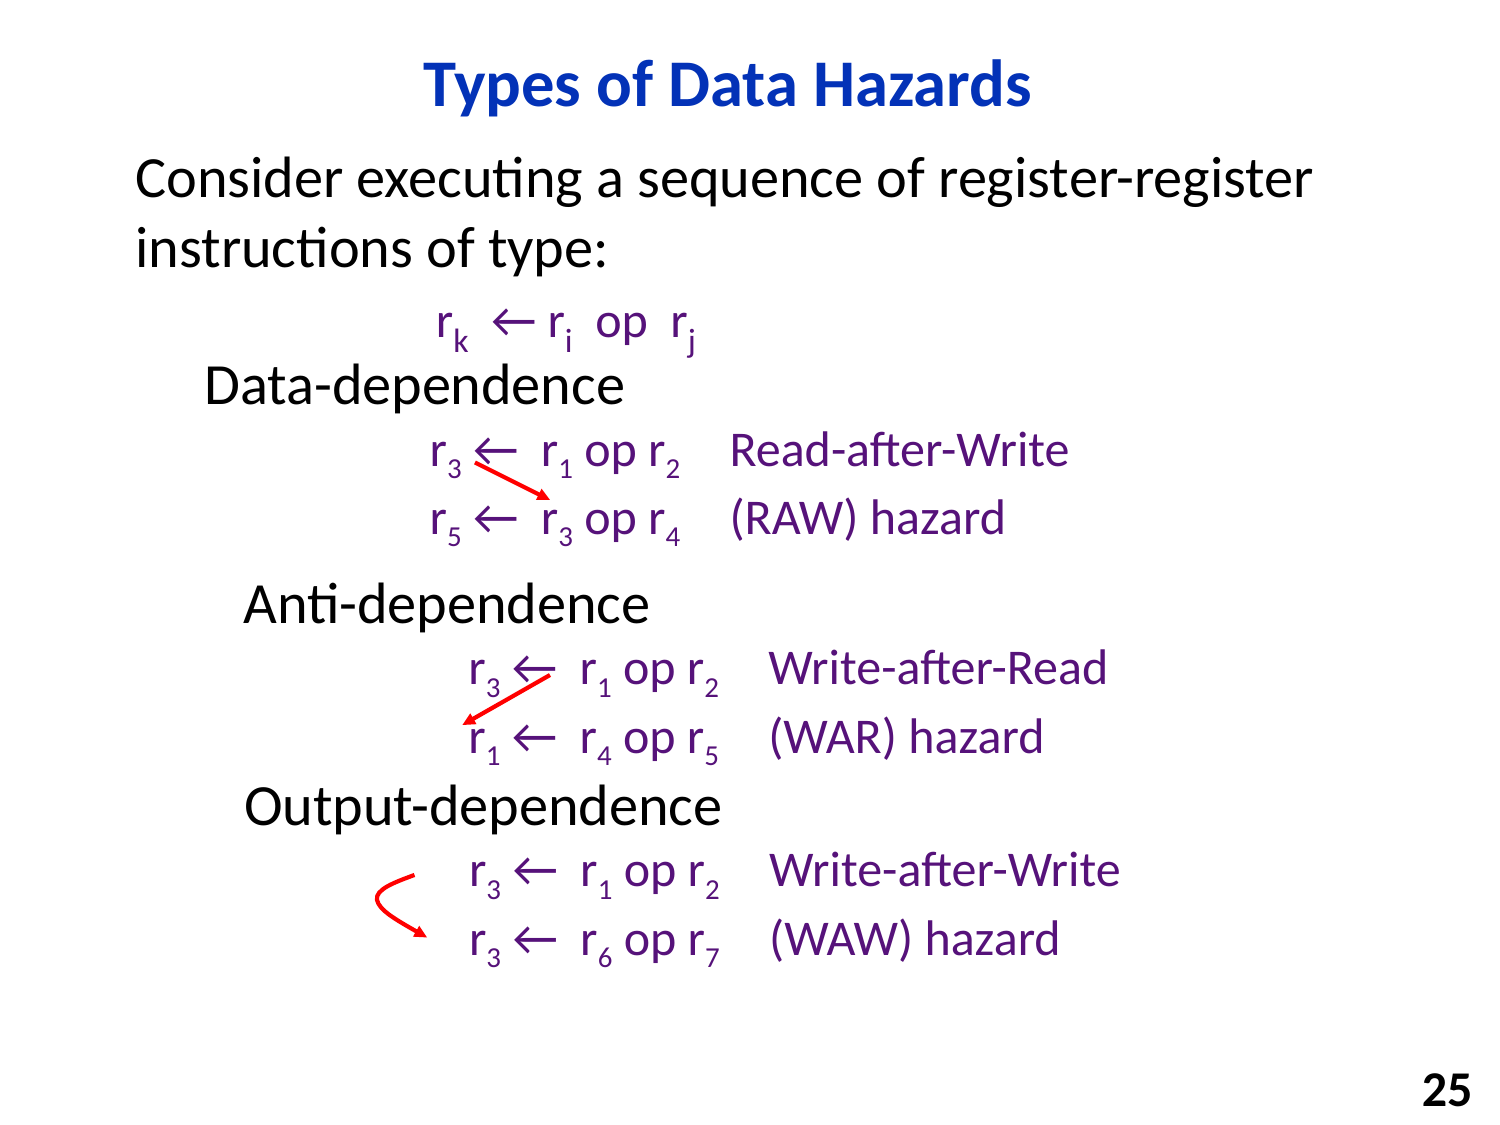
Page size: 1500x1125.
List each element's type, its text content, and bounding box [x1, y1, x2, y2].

title Types of Data Hazards [137, 24, 1335, 132]
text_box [189, 759, 1187, 967]
text_box Data-dependence r3 ← r1 op r2 Read-after-Write r5 ← r3 op r4 (RAW) hazard [189, 338, 1180, 560]
text_box Consider executing a sequence of register-register instructions of type: rk ← ri op rj [121, 132, 1400, 367]
slide_number 25 [1174, 1062, 1488, 1111]
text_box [189, 557, 1175, 759]
